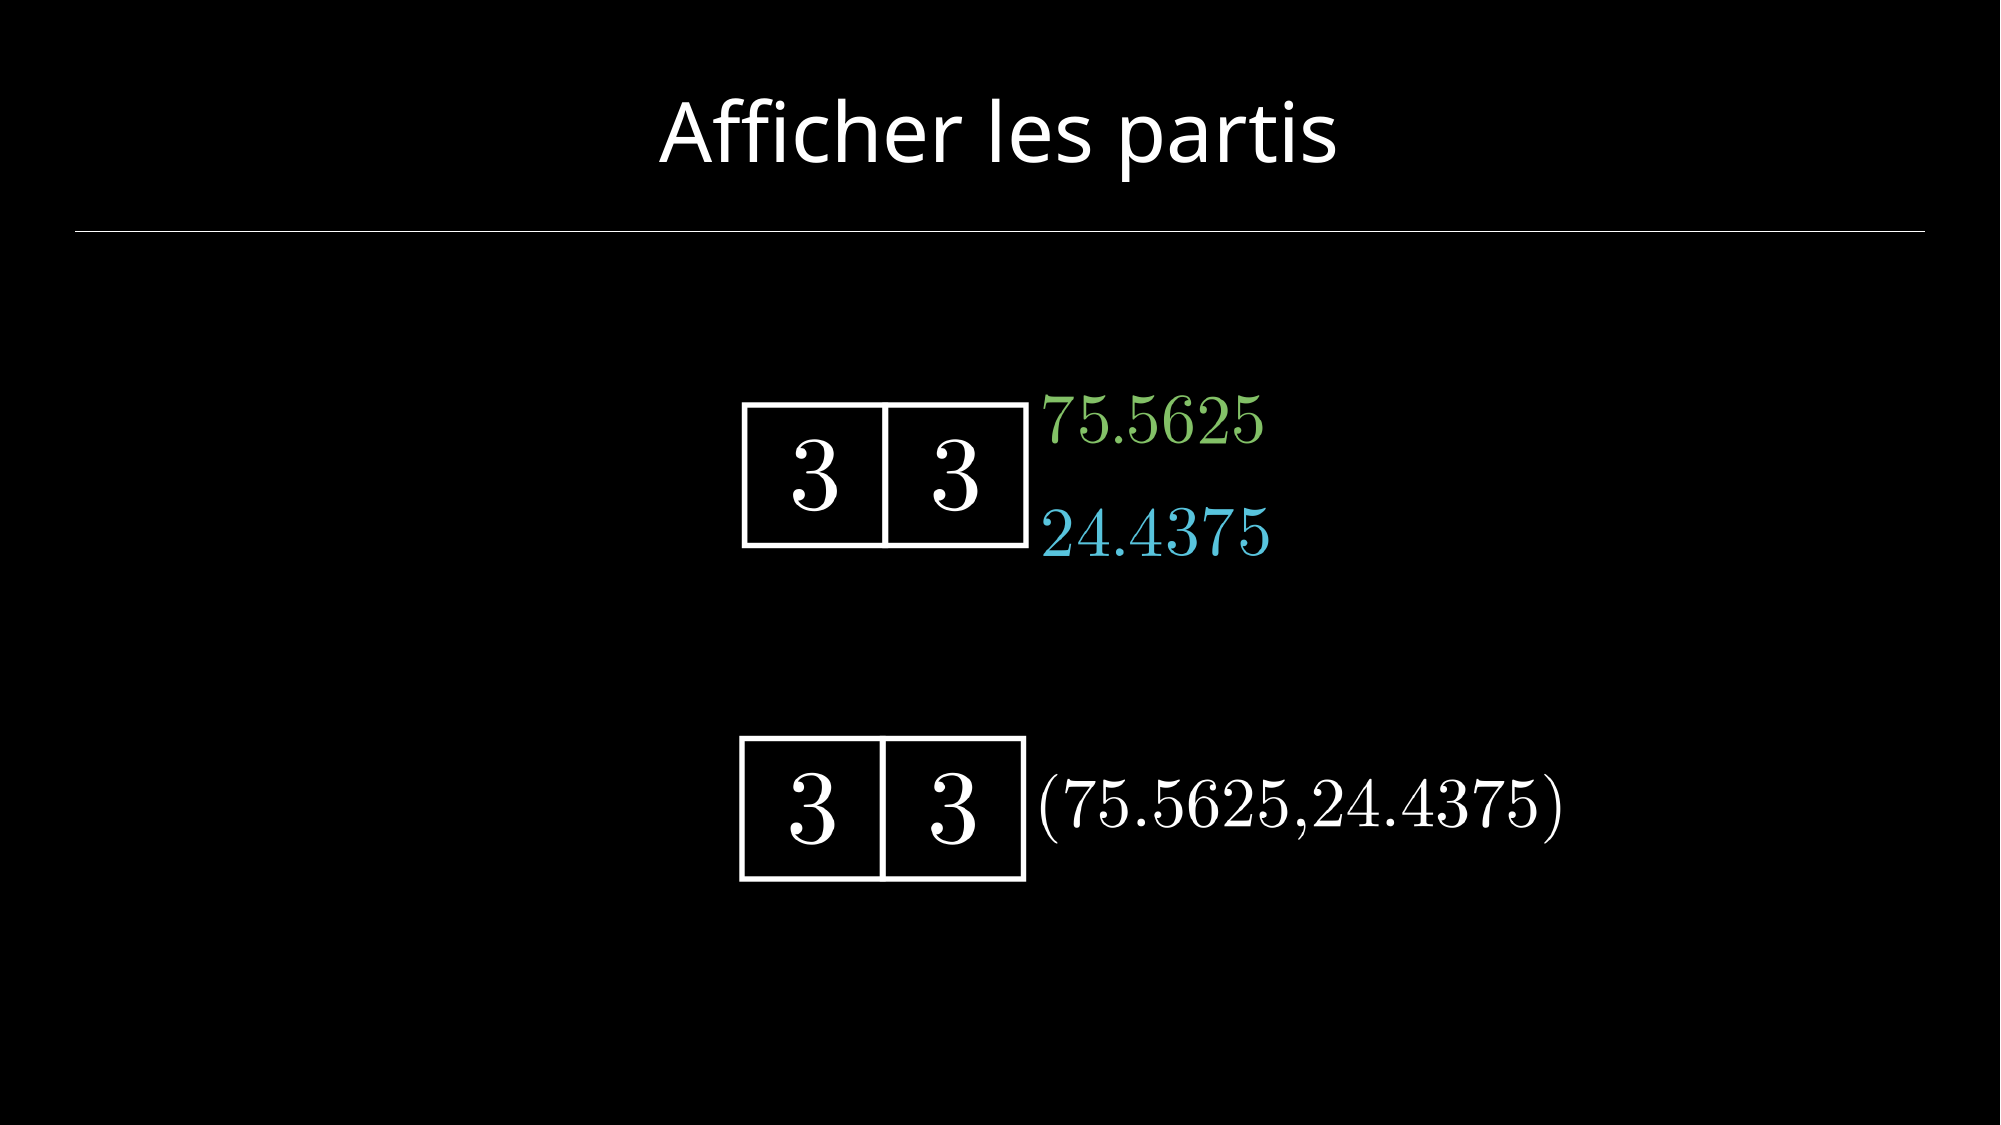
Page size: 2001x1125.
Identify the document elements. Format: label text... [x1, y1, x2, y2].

picture [724, 722, 1578, 897]
picture [724, 388, 1275, 563]
text_box Afficher les partis [644, 71, 1356, 186]
